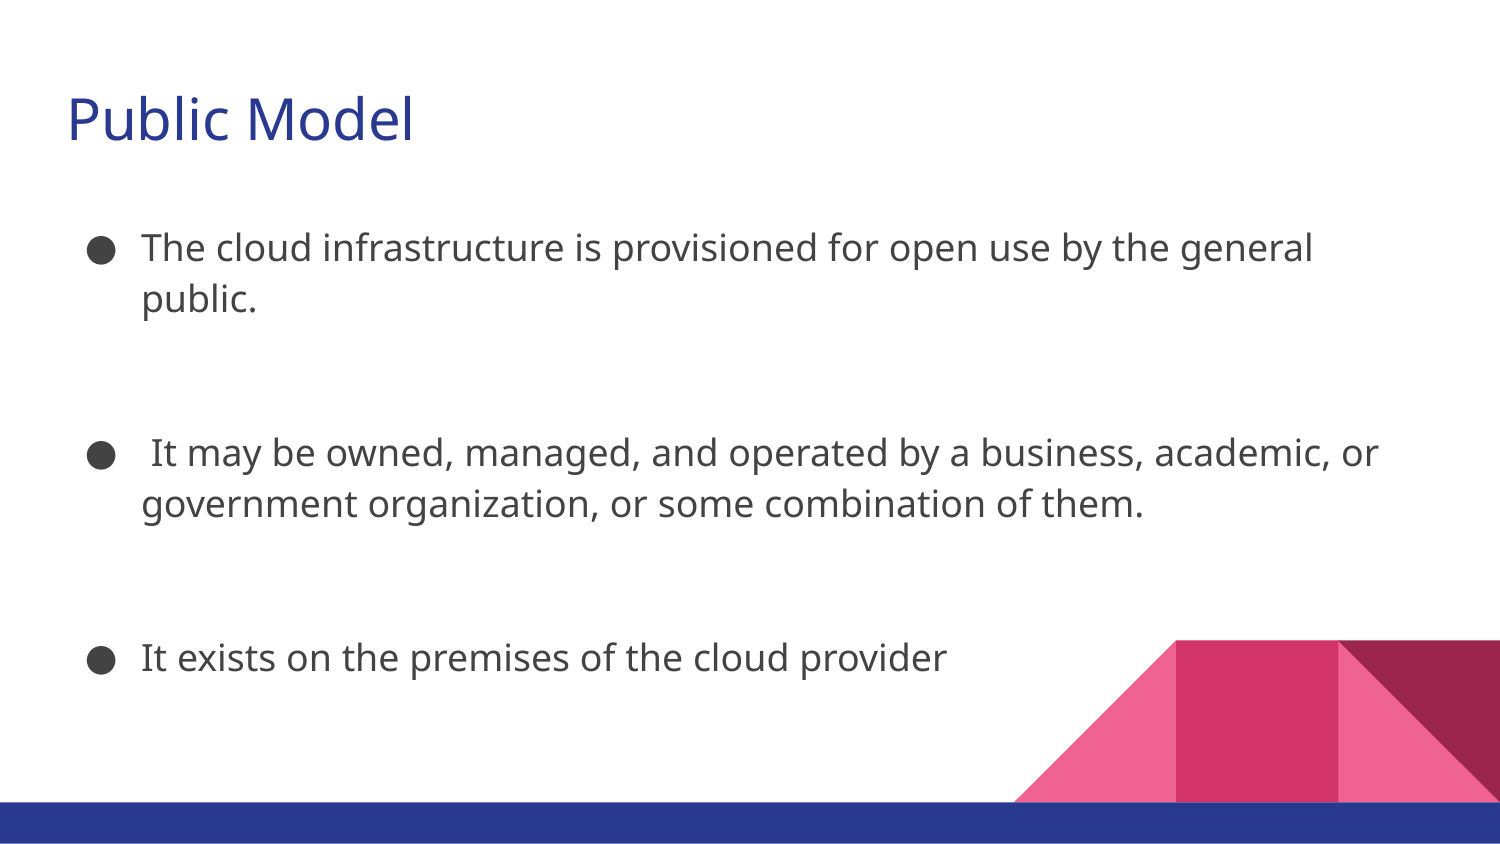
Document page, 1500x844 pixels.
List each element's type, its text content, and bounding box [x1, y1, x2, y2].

list The cloud infrastructure is provisioned for open use by the general public. It may be owned, managed, and operated by a business, academic, or government organization, or some combination of them. It exists on the premises of the cloud provider [51, 201, 1449, 750]
title Public Model [51, 67, 1449, 167]
